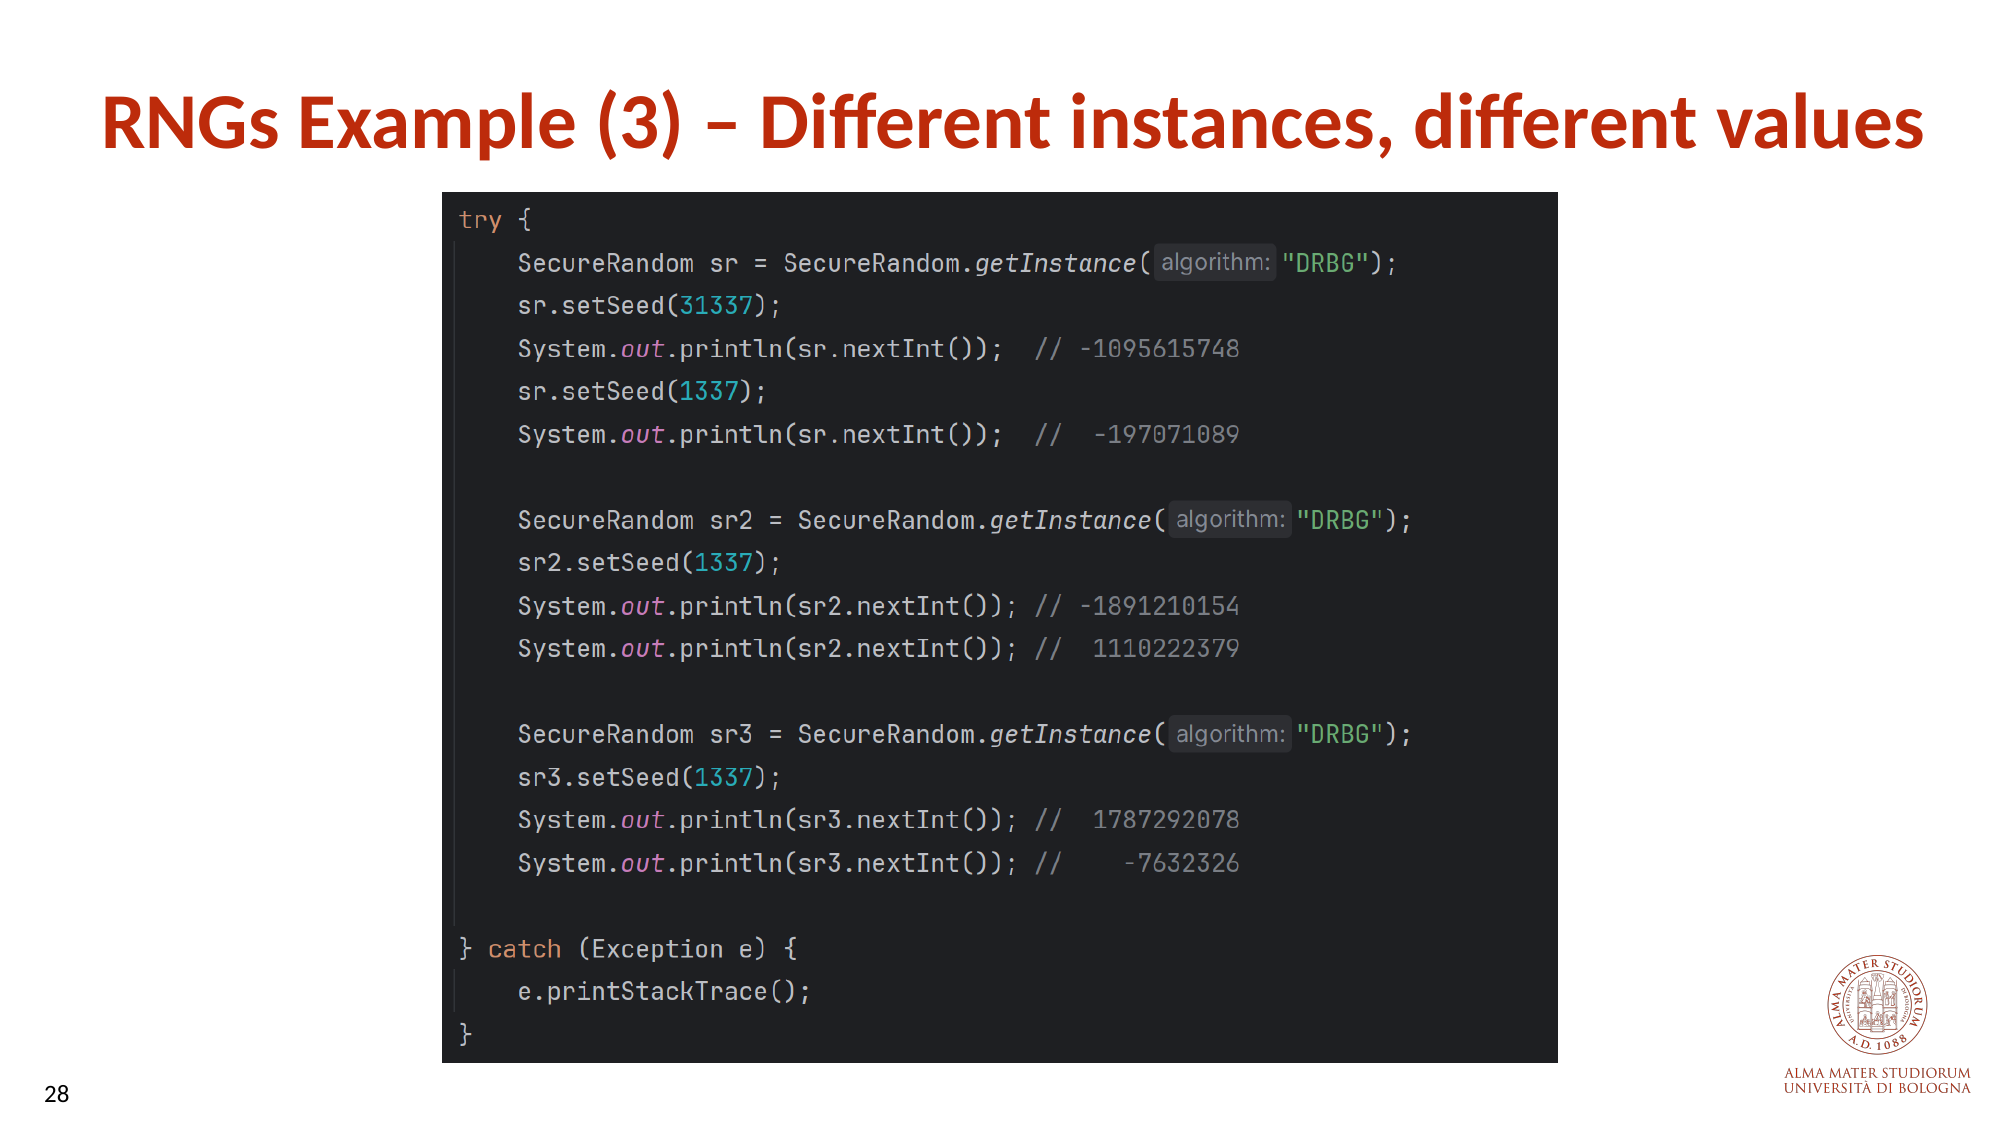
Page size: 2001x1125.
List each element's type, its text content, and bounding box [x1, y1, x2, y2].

picture [1784, 955, 1971, 1093]
title RNGs Example (3) – Different instances, different values [86, 62, 1957, 193]
picture [442, 192, 1558, 1063]
